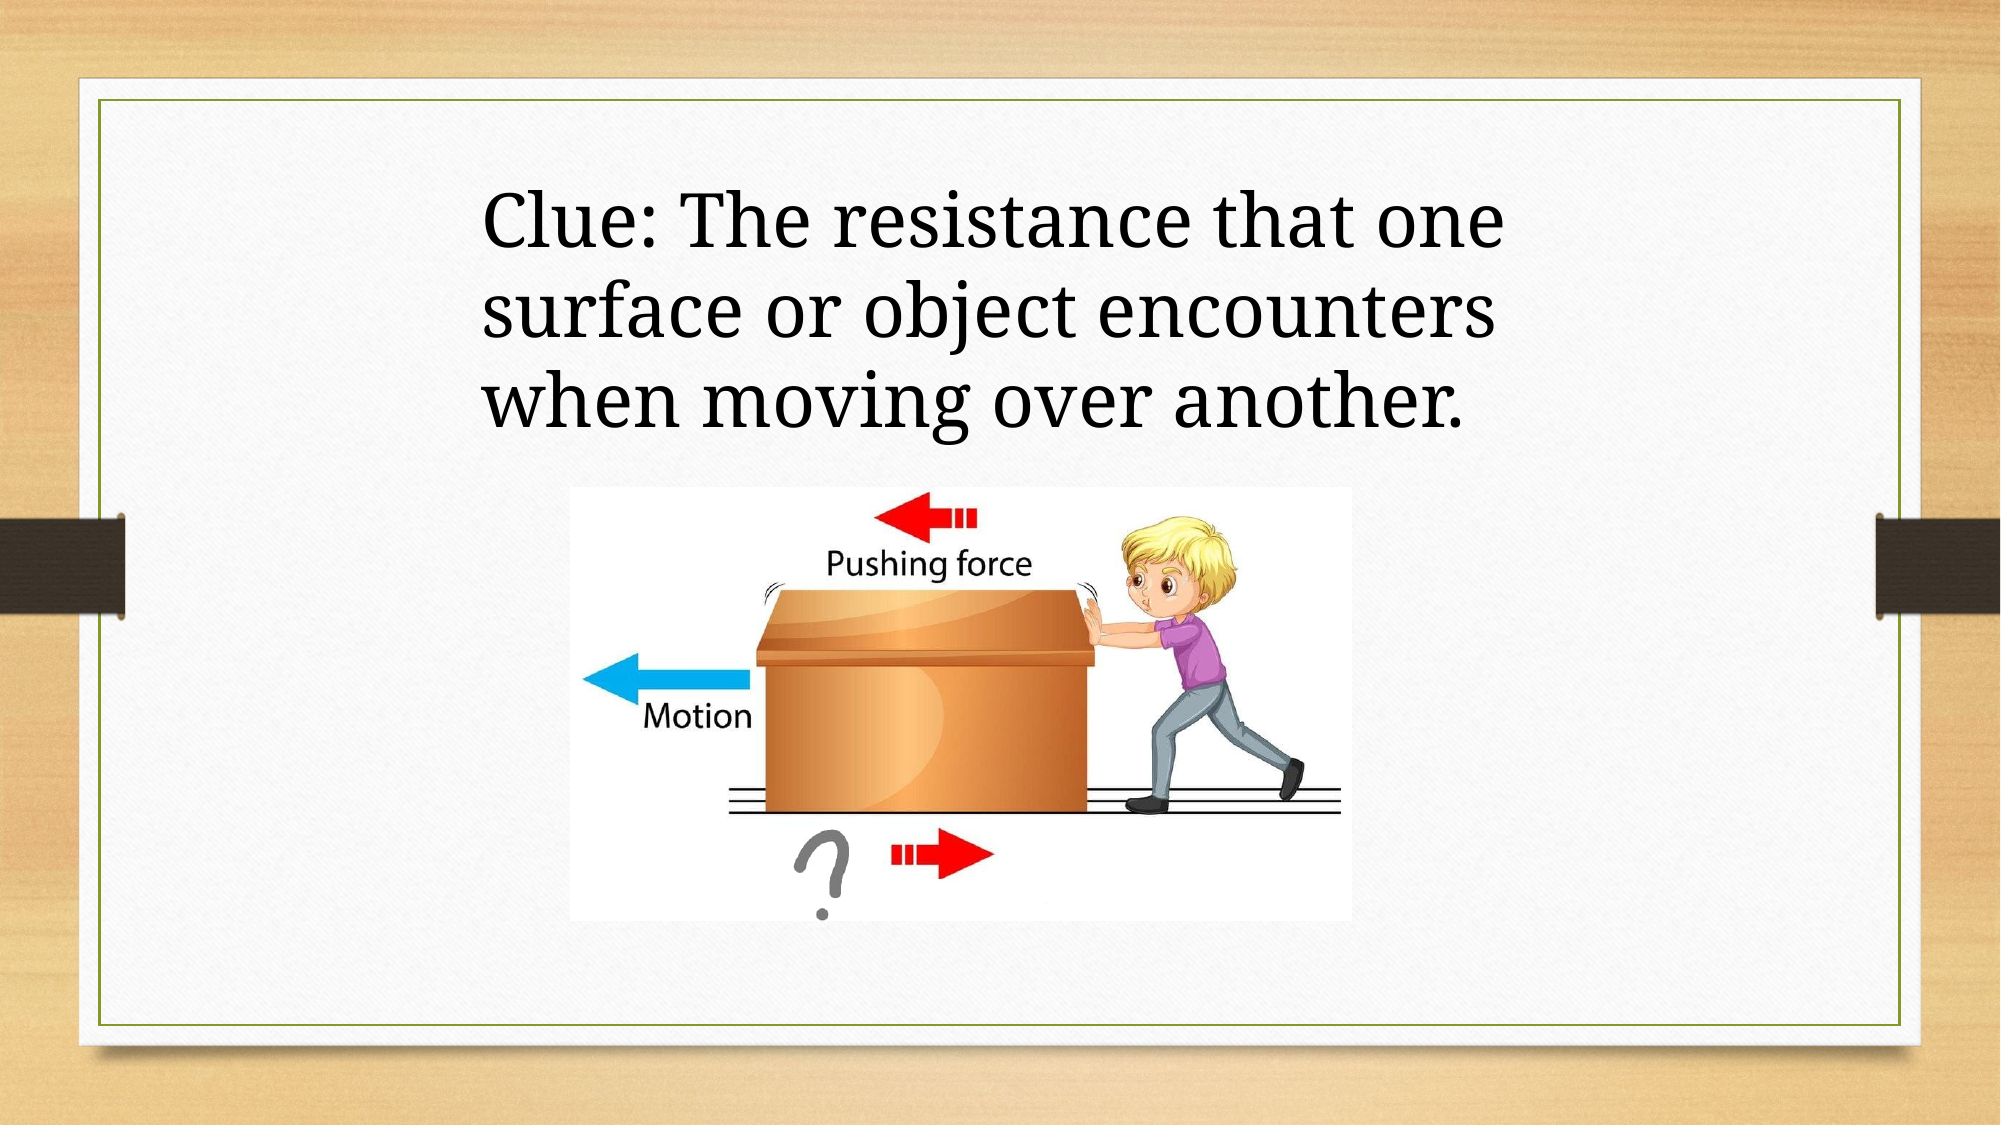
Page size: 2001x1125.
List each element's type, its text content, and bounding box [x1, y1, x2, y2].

text_box Clue: The resistance that one surface or object encounters when moving over another. [466, 164, 1608, 450]
picture [0, 0, 2001, 1125]
